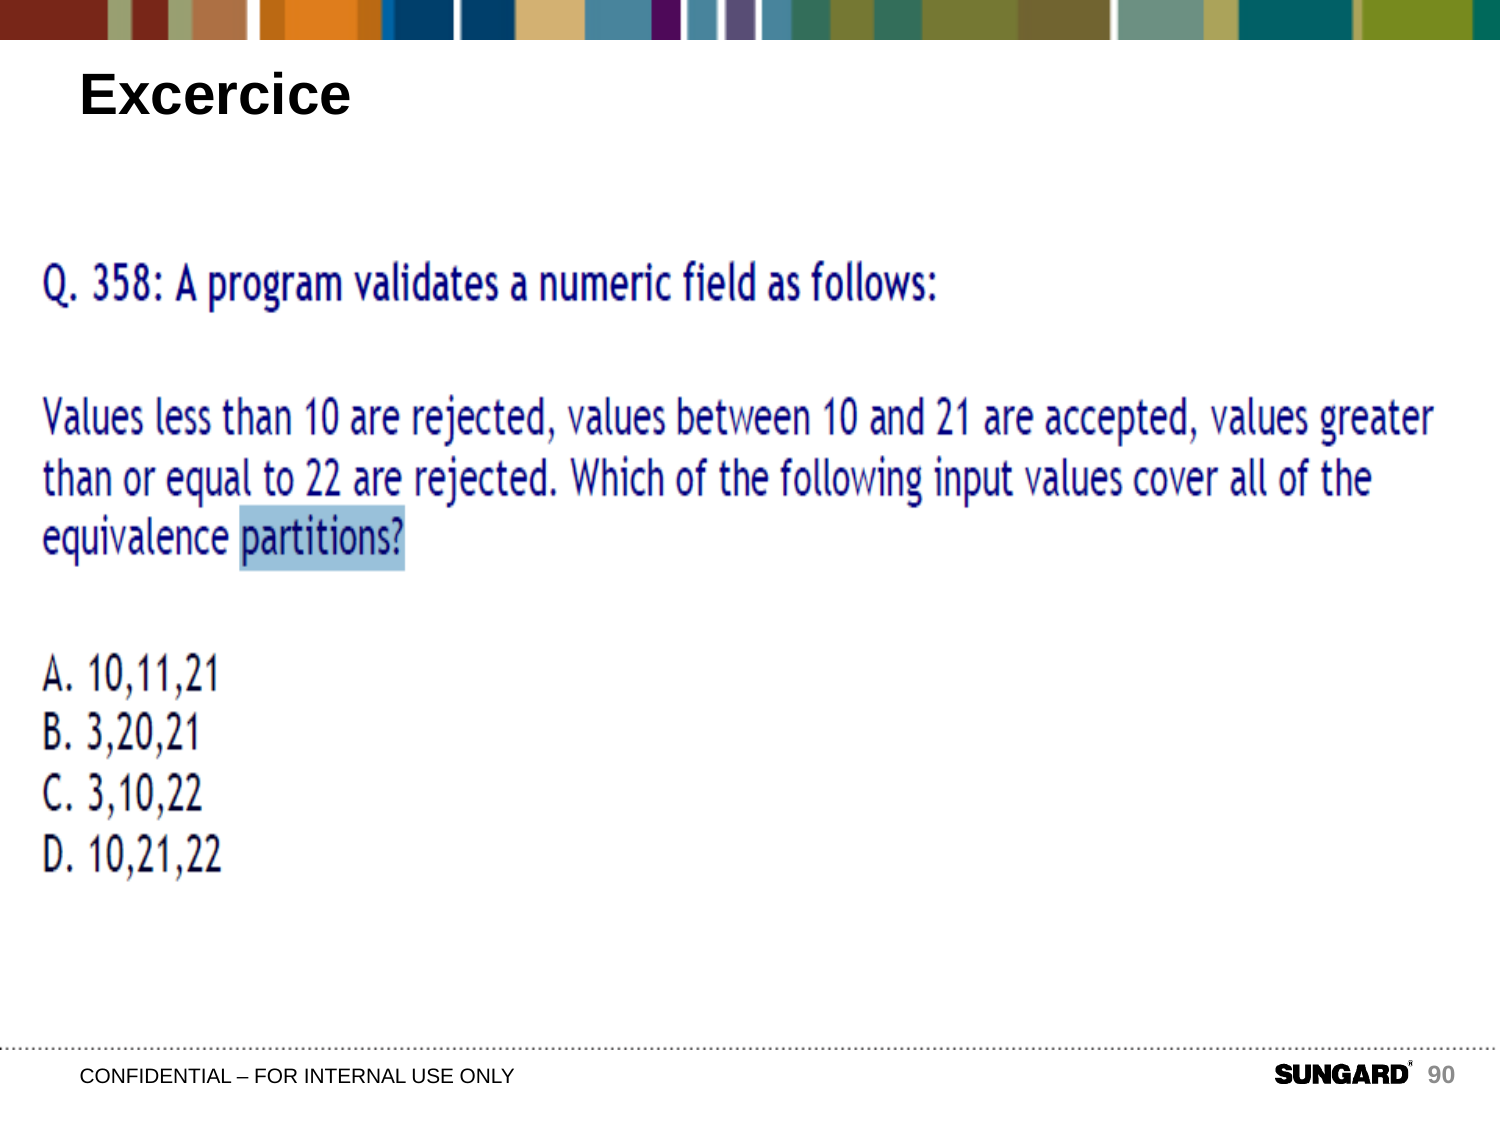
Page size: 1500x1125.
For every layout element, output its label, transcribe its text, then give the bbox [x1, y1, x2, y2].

picture [0, 1043, 1500, 1050]
picture [1275, 1060, 1396, 1084]
picture [0, 0, 1500, 40]
picture [16, 212, 1484, 951]
slide_number 90 [1396, 1058, 1456, 1088]
title Excercice [79, 55, 1456, 146]
